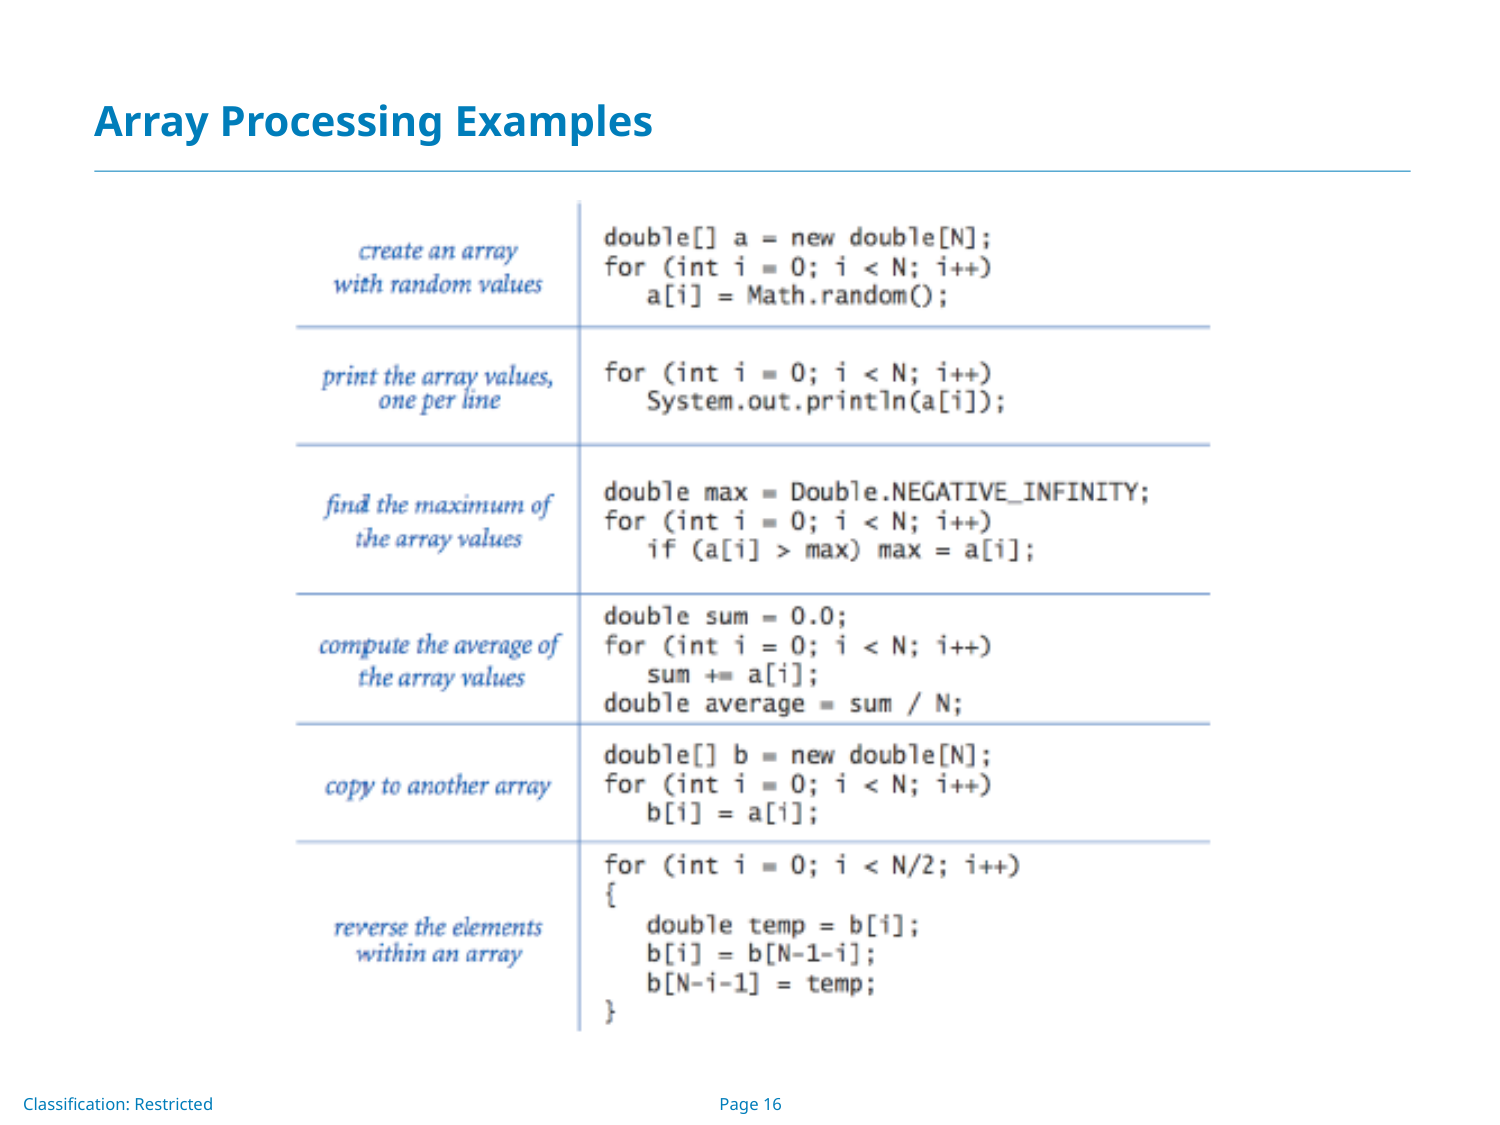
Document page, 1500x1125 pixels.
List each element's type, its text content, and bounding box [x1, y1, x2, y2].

title Array Processing Examples [93, 93, 1411, 172]
picture [273, 200, 1231, 1061]
